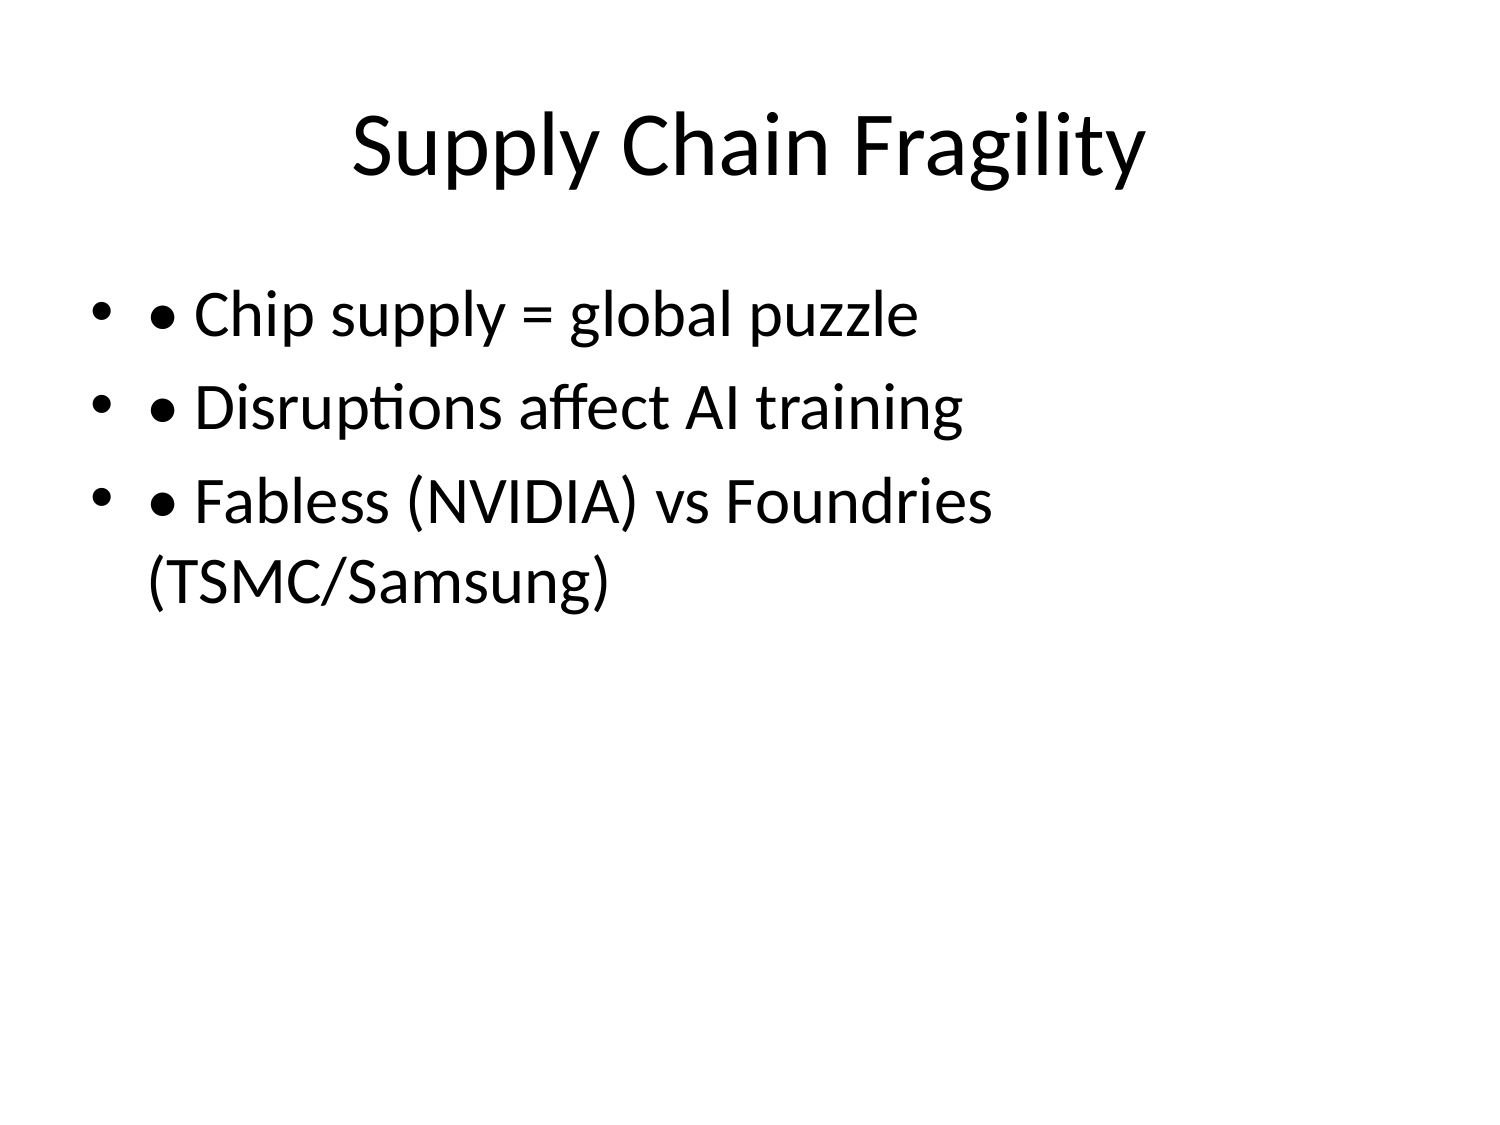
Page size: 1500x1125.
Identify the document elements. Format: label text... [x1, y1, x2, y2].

title Supply Chain Fragility [75, 45, 1425, 233]
list • Chip supply = global puzzle • Disruptions affect AI training • Fabless (NVIDIA) vs Foundries (TSMC/Samsung) [75, 262, 1425, 1005]
